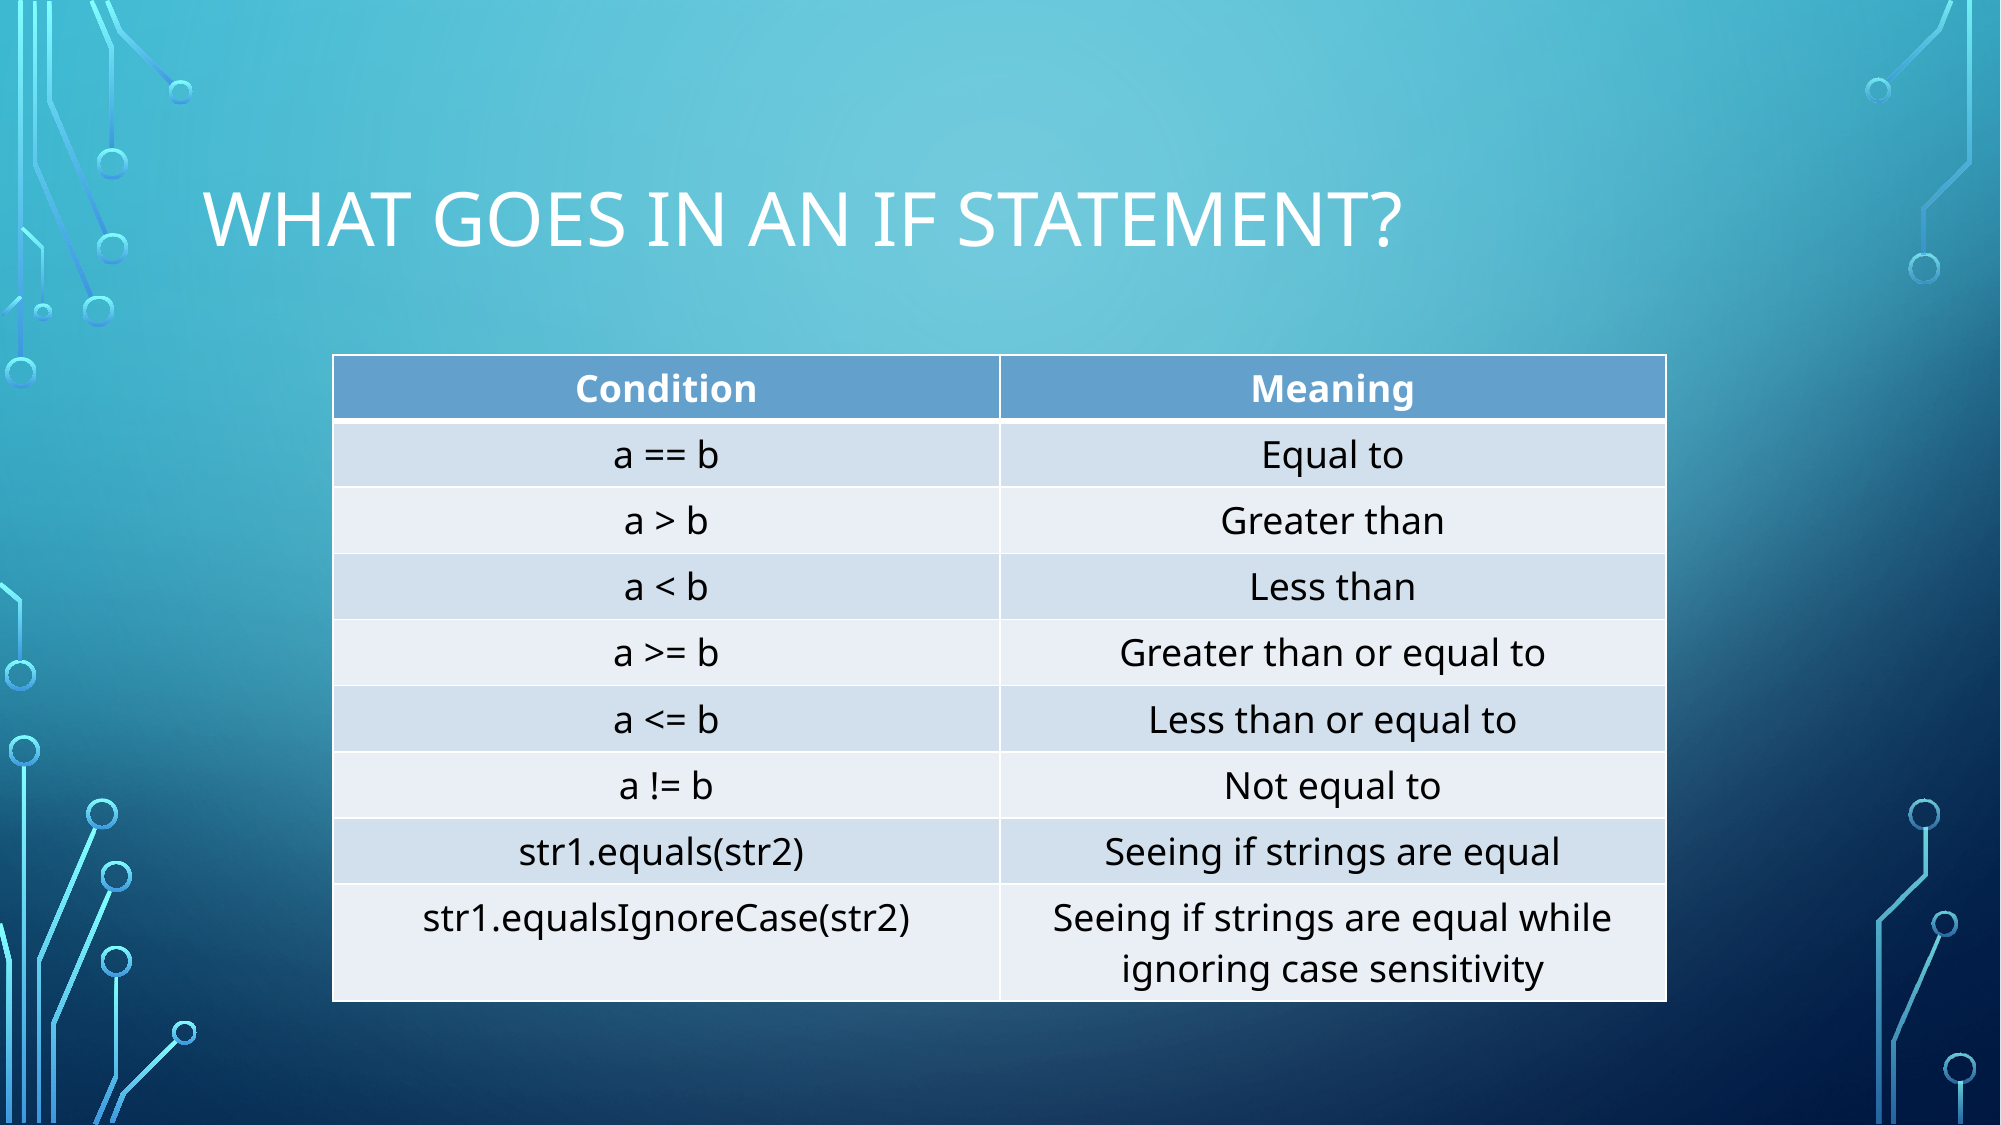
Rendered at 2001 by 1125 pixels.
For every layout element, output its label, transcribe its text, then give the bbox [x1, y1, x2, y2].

table_cell a >= b [334, 620, 999, 685]
table_cell Seeing if strings are equal [1001, 819, 1665, 883]
table_cell Greater than or equal to [1001, 620, 1665, 685]
table_cell Not equal to [1001, 753, 1665, 817]
table_cell Equal to [1001, 424, 1665, 486]
table_cell Greater than [1001, 488, 1665, 553]
table_cell Seeing if strings are equal while ignoring case sensitivity [1001, 885, 1665, 1000]
title What goes in an if statement? [187, 101, 1813, 344]
table_cell a == b [334, 424, 999, 486]
table_cell Less than or equal to [1001, 686, 1665, 751]
table_cell Less than [1001, 554, 1665, 619]
table_cell str1.equals(str2) [334, 819, 999, 883]
table_header Meaning [1001, 356, 1665, 418]
table_cell a != b [334, 753, 999, 817]
table_cell str1.equalsIgnoreCase(str2) [334, 885, 999, 1000]
table_cell a < b [334, 554, 999, 619]
table_cell a > b [334, 488, 999, 553]
table_cell a <= b [334, 686, 999, 751]
table_header Condition [334, 356, 999, 418]
